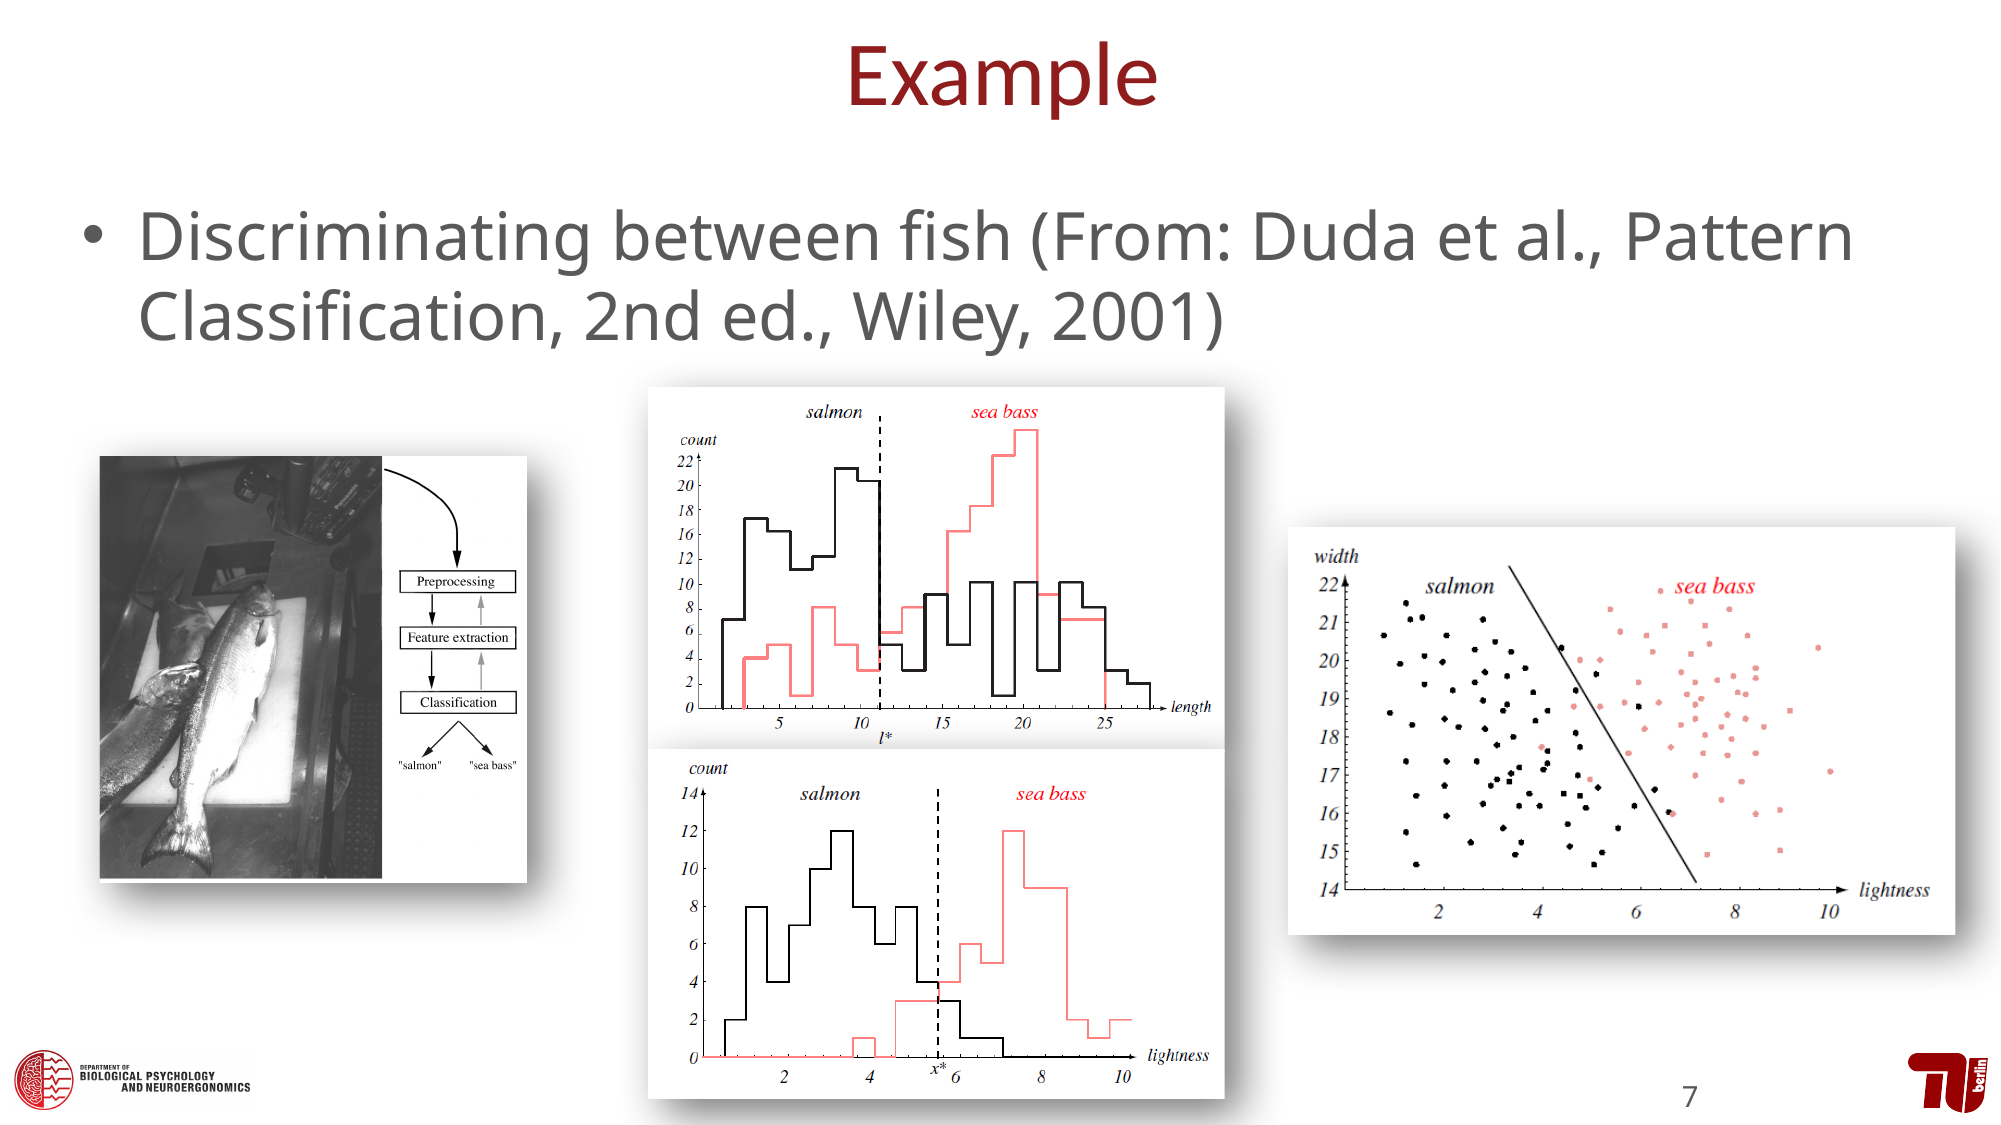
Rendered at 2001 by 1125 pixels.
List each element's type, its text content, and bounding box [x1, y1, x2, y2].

list Discriminating between fish (From: Duda et al., Pattern Classification, 2nd ed., Wiley, 2001) [66, 185, 1923, 1030]
picture [1908, 1053, 1988, 1113]
picture [1287, 527, 1956, 935]
title Example [220, 0, 1787, 152]
picture [14, 1050, 250, 1110]
picture [99, 456, 527, 884]
picture [647, 387, 1225, 1100]
